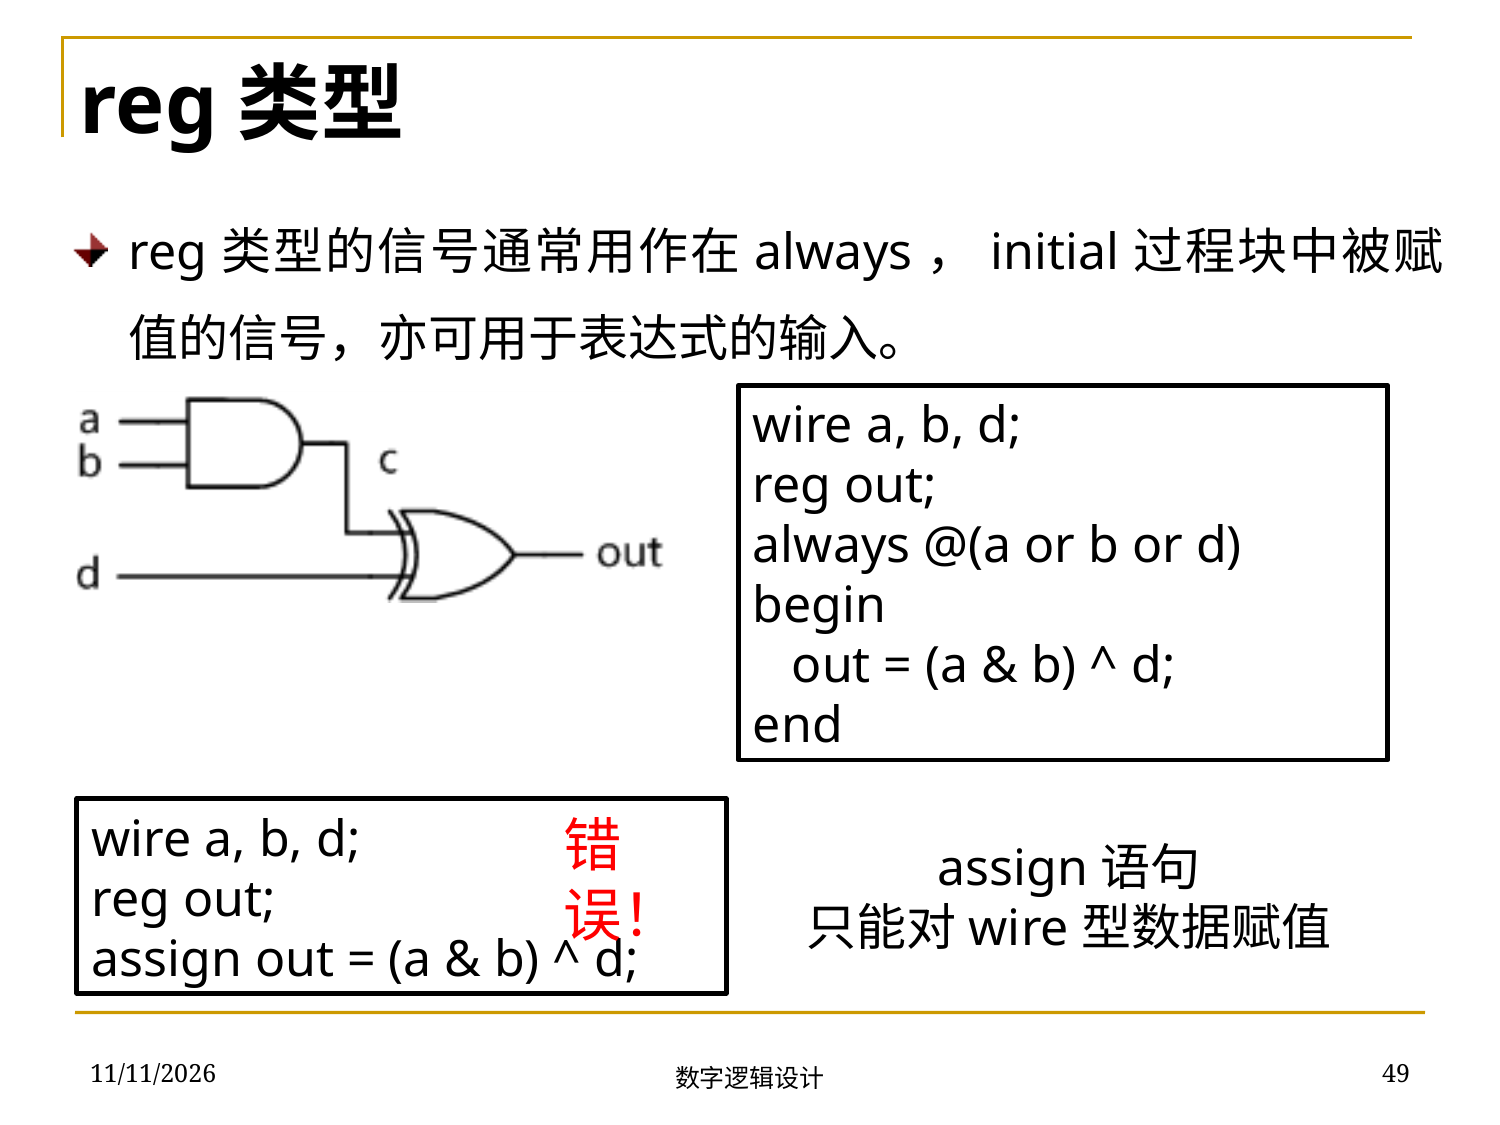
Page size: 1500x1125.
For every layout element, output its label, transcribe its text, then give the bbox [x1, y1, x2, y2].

slide_number 49 [1074, 1023, 1426, 1100]
text_box wire a, b, d; reg out; always @(a or b or d) begin out = (a & b) ^ d; end [738, 385, 1388, 760]
picture [72, 231, 108, 267]
picture [76, 389, 667, 603]
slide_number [74, 1023, 426, 1100]
text_box reg类型的信号通常用作在always，initial过程块中被赋值的信号，亦可用于表达式的输入。 [57, 184, 1459, 386]
text_box reg类型 [64, 42, 1353, 158]
text_box wire a, b, d; reg out; assign out = (a & b) ^ d; [76, 798, 727, 994]
footer 数字逻辑设计 [512, 1024, 988, 1101]
text_box 错误！ [549, 801, 727, 956]
text_box assign语句 只能对wire型数据赋值 [773, 827, 1365, 963]
